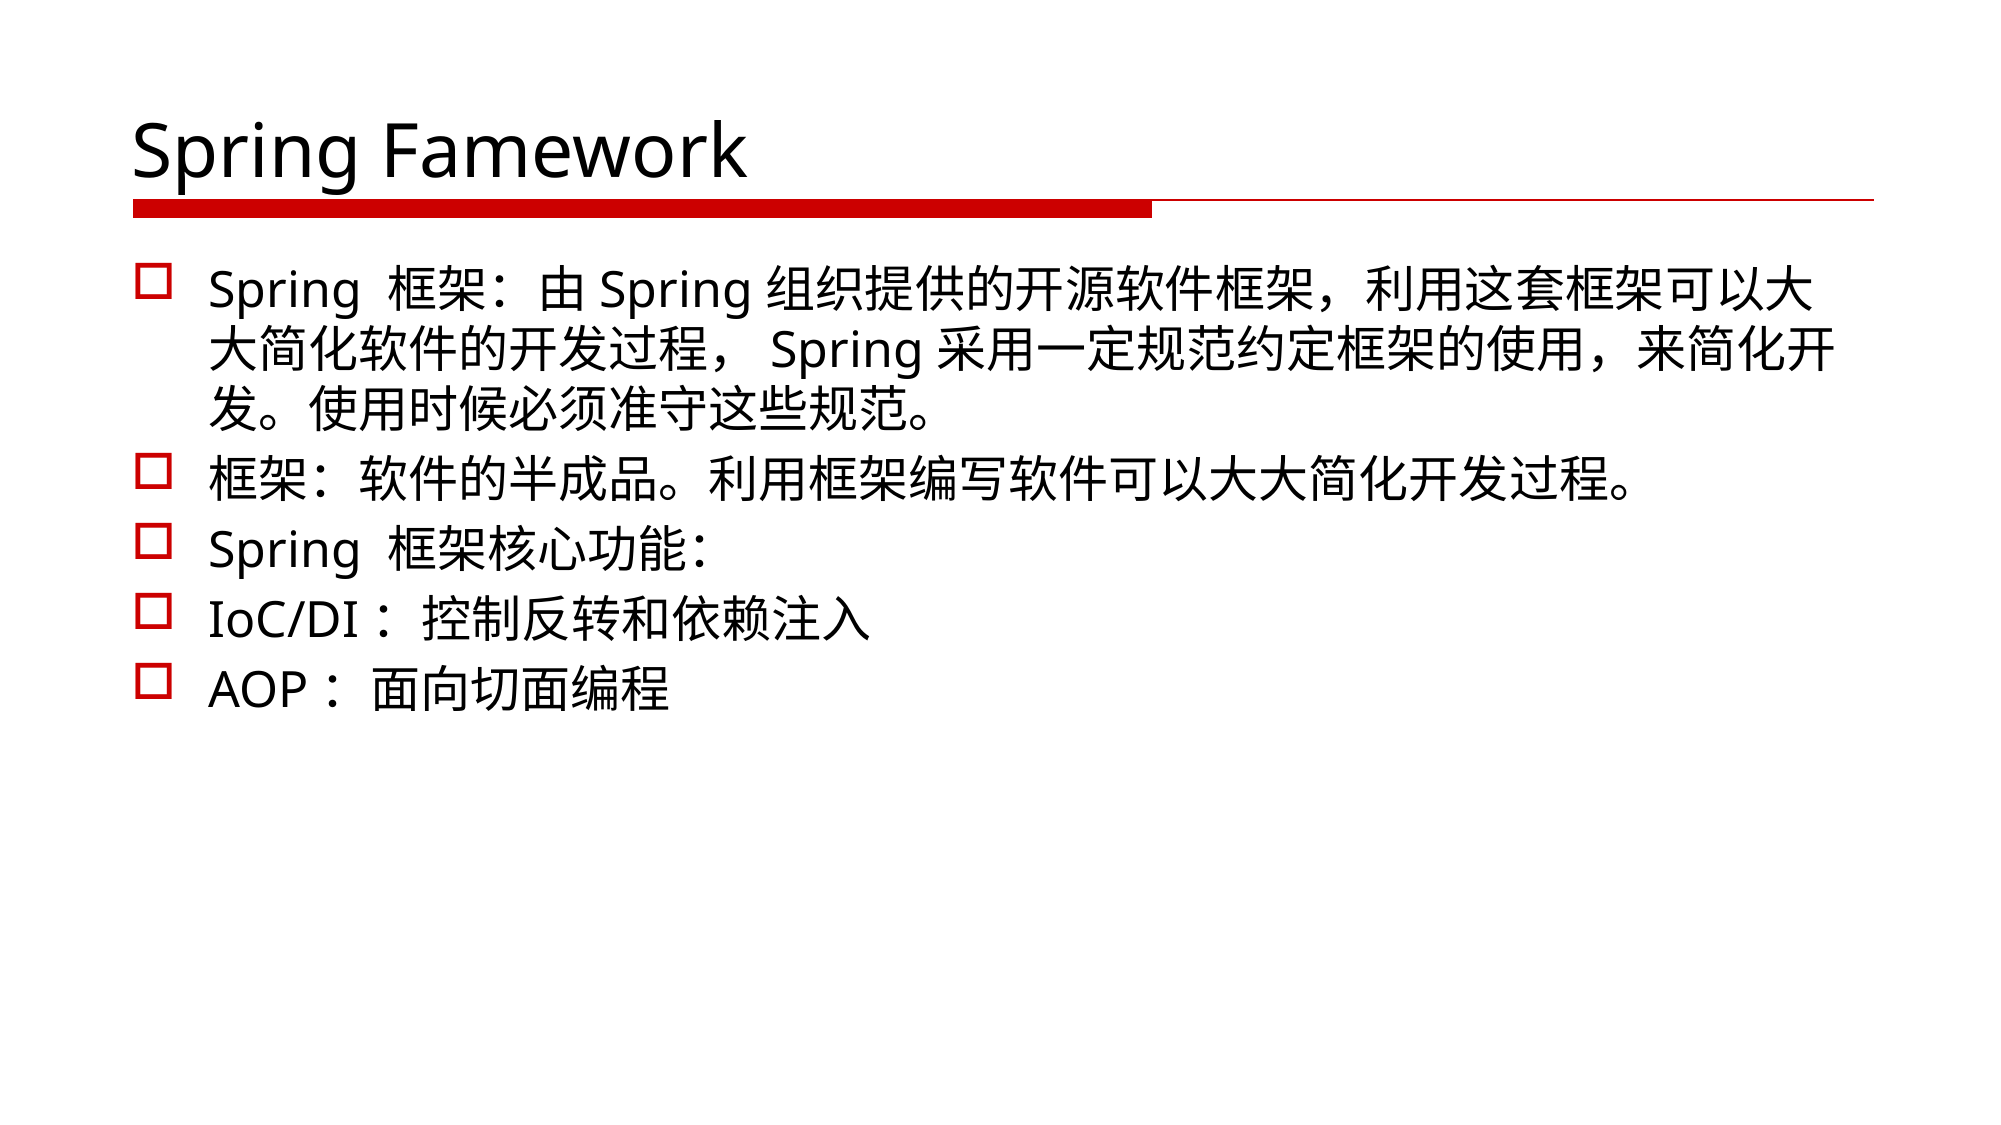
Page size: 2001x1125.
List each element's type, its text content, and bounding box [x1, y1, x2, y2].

list Spring 框架：由Spring组织提供的开源软件框架，利用这套框架可以大大简化软件的开发过程，Spring采用一定规范约定框架的使用，来简化开发。使用时候必须准守这些规范。 框架：软件的半成品。利用框架编写软件可以大大简化开发过程。 Spring 框架核心功能： IoC/DI：控制反转和依赖注入 AOP：面向切面编程 [116, 249, 1867, 1001]
title Spring Famework [116, 0, 1867, 200]
